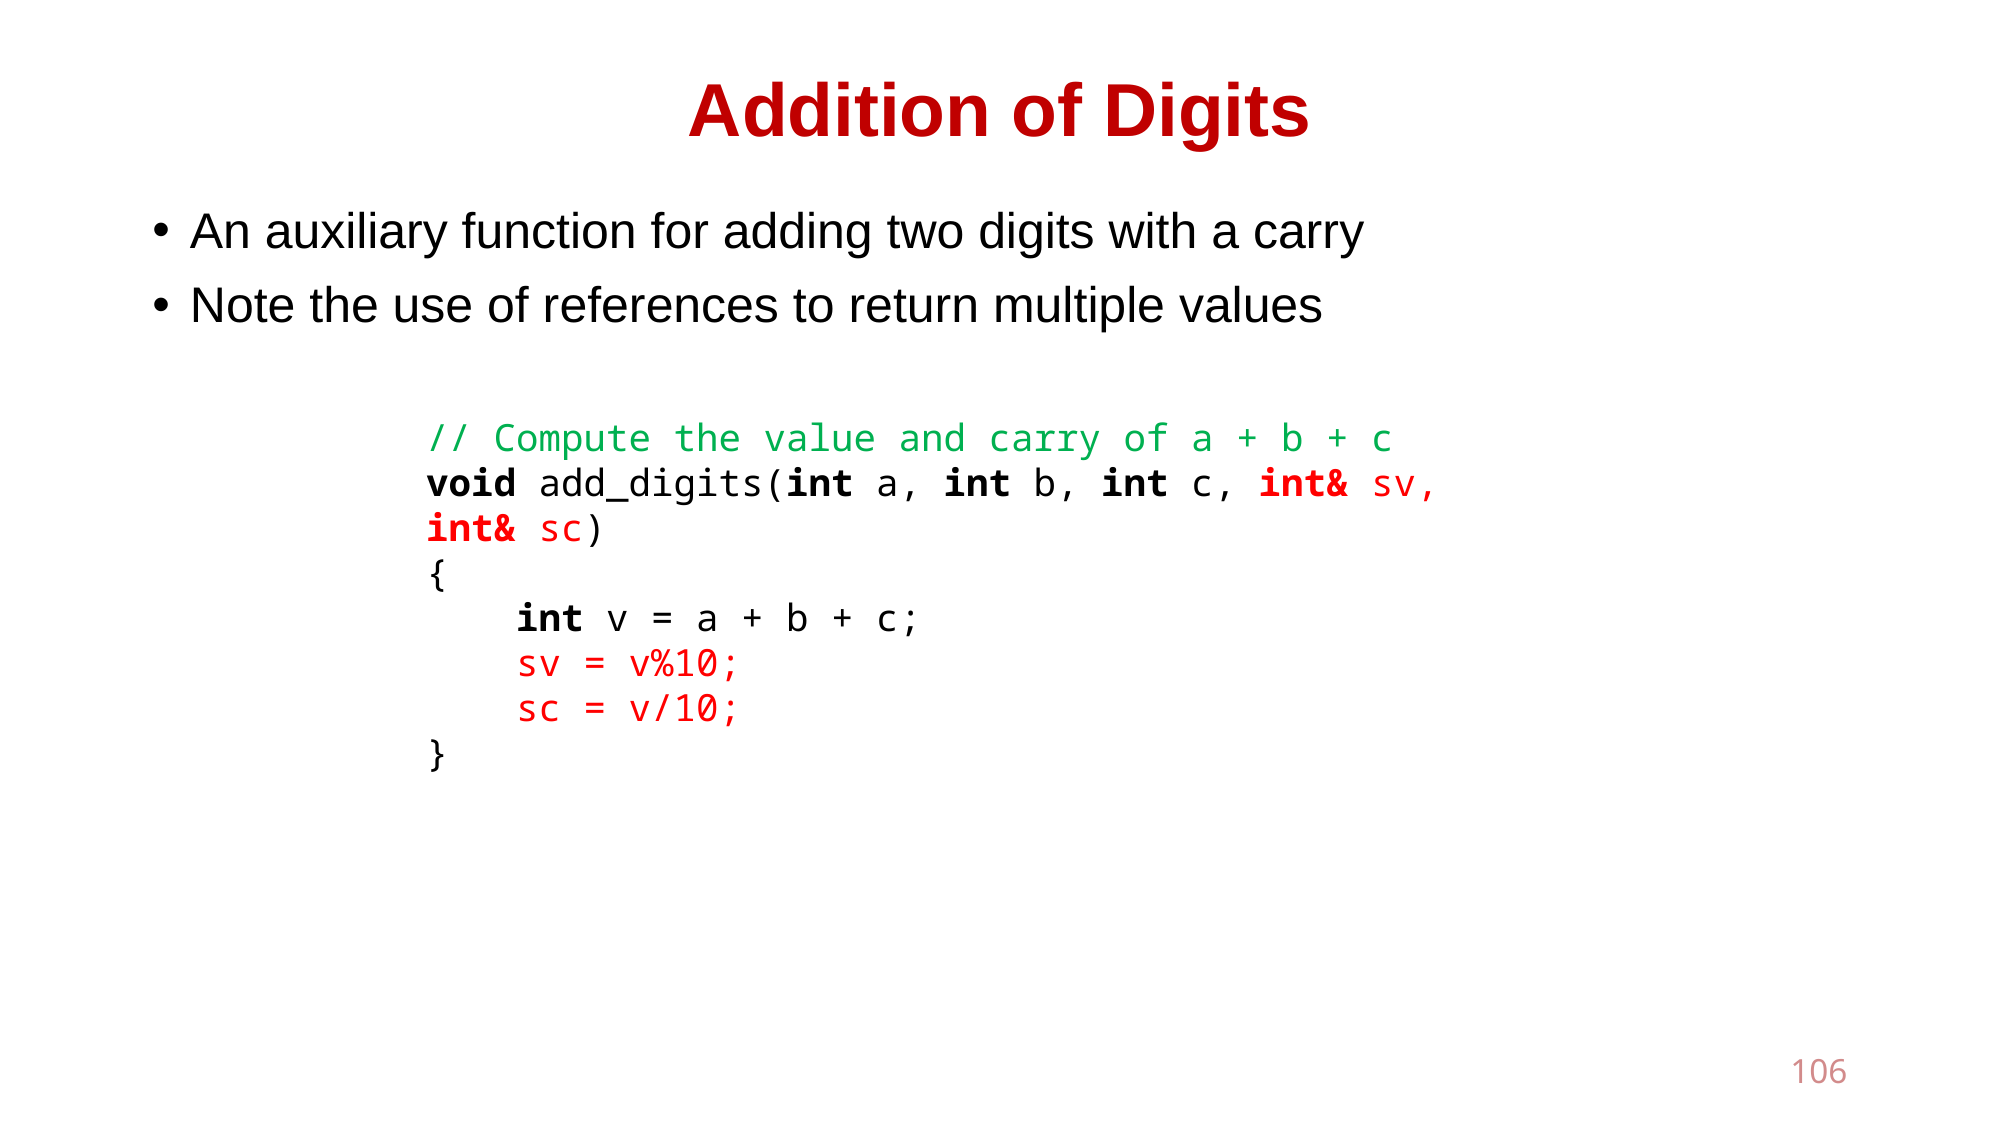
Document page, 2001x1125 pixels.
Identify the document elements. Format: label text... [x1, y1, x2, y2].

slide_number 106 [1412, 1042, 1863, 1103]
text_box // Compute the value and carry of a + b + c void add_digits(int a, int b, int c, int& sv, int& sc) { int v = a + b + c; sv = v%10; sc = v/10; } [411, 406, 1549, 782]
list An auxiliary function for adding two digits with a carry Note the use of references to return multiple values [137, 197, 1863, 1025]
title Addition of Digits [137, 59, 1863, 166]
